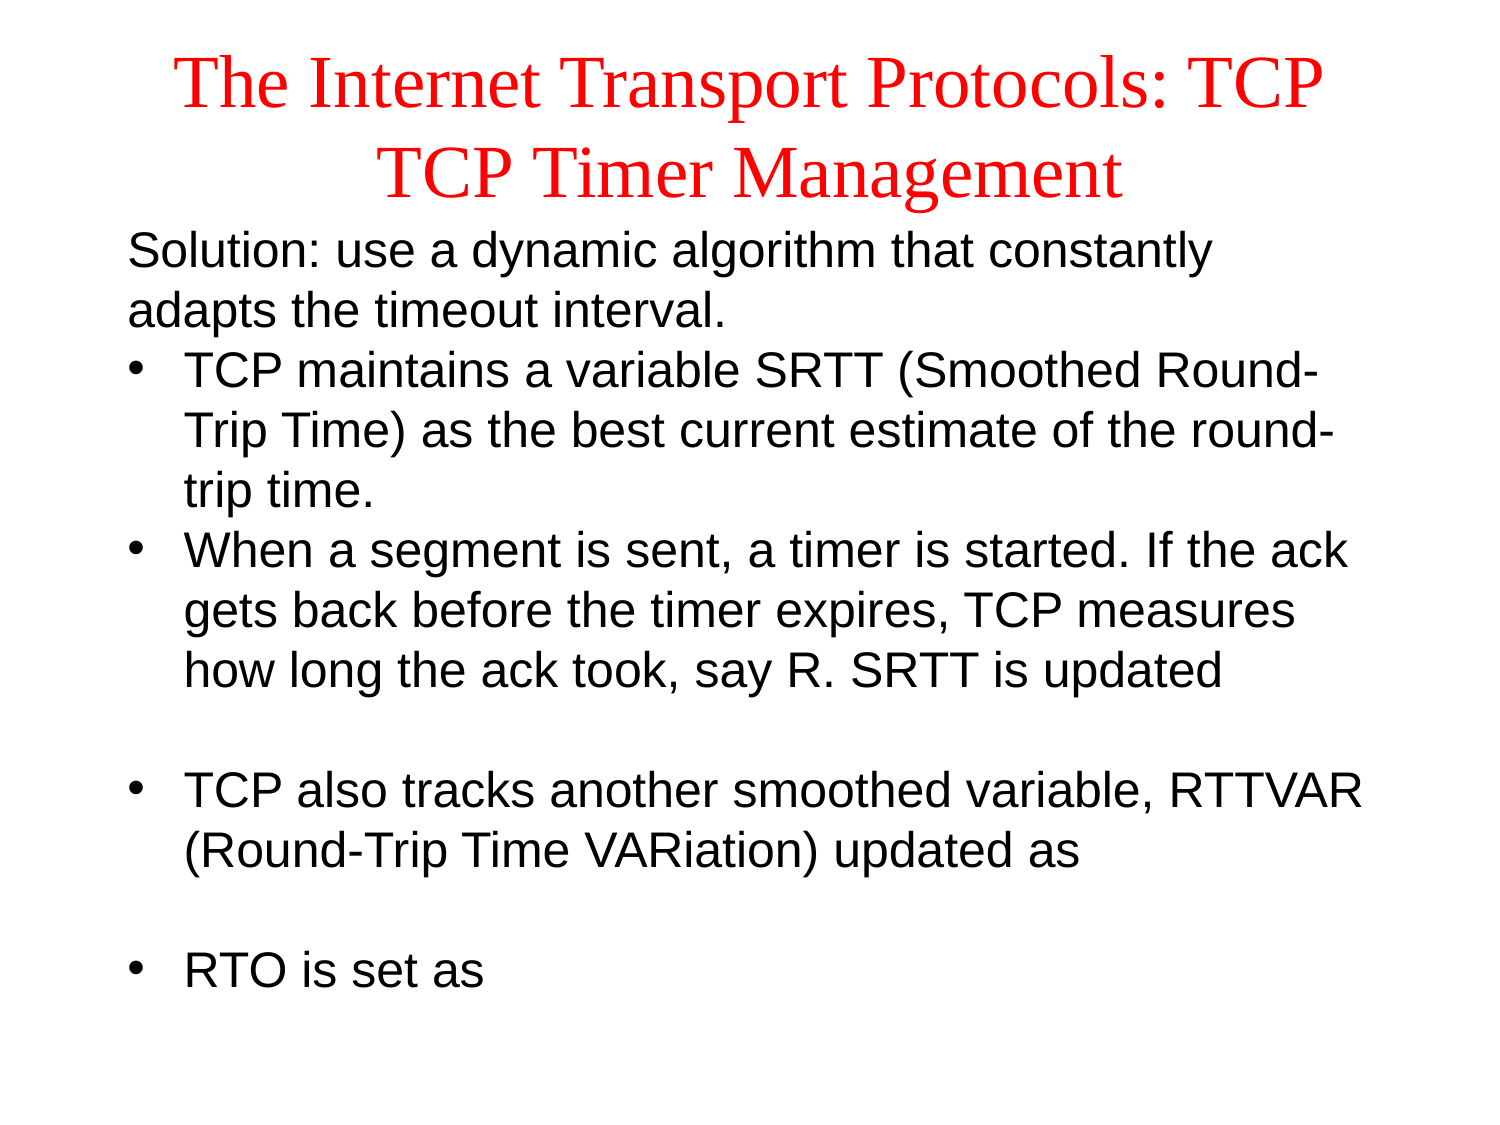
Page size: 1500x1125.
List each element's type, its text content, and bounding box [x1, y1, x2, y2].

title The Internet Transport Protocols: TCP TCP Timer Management [0, 0, 1500, 245]
